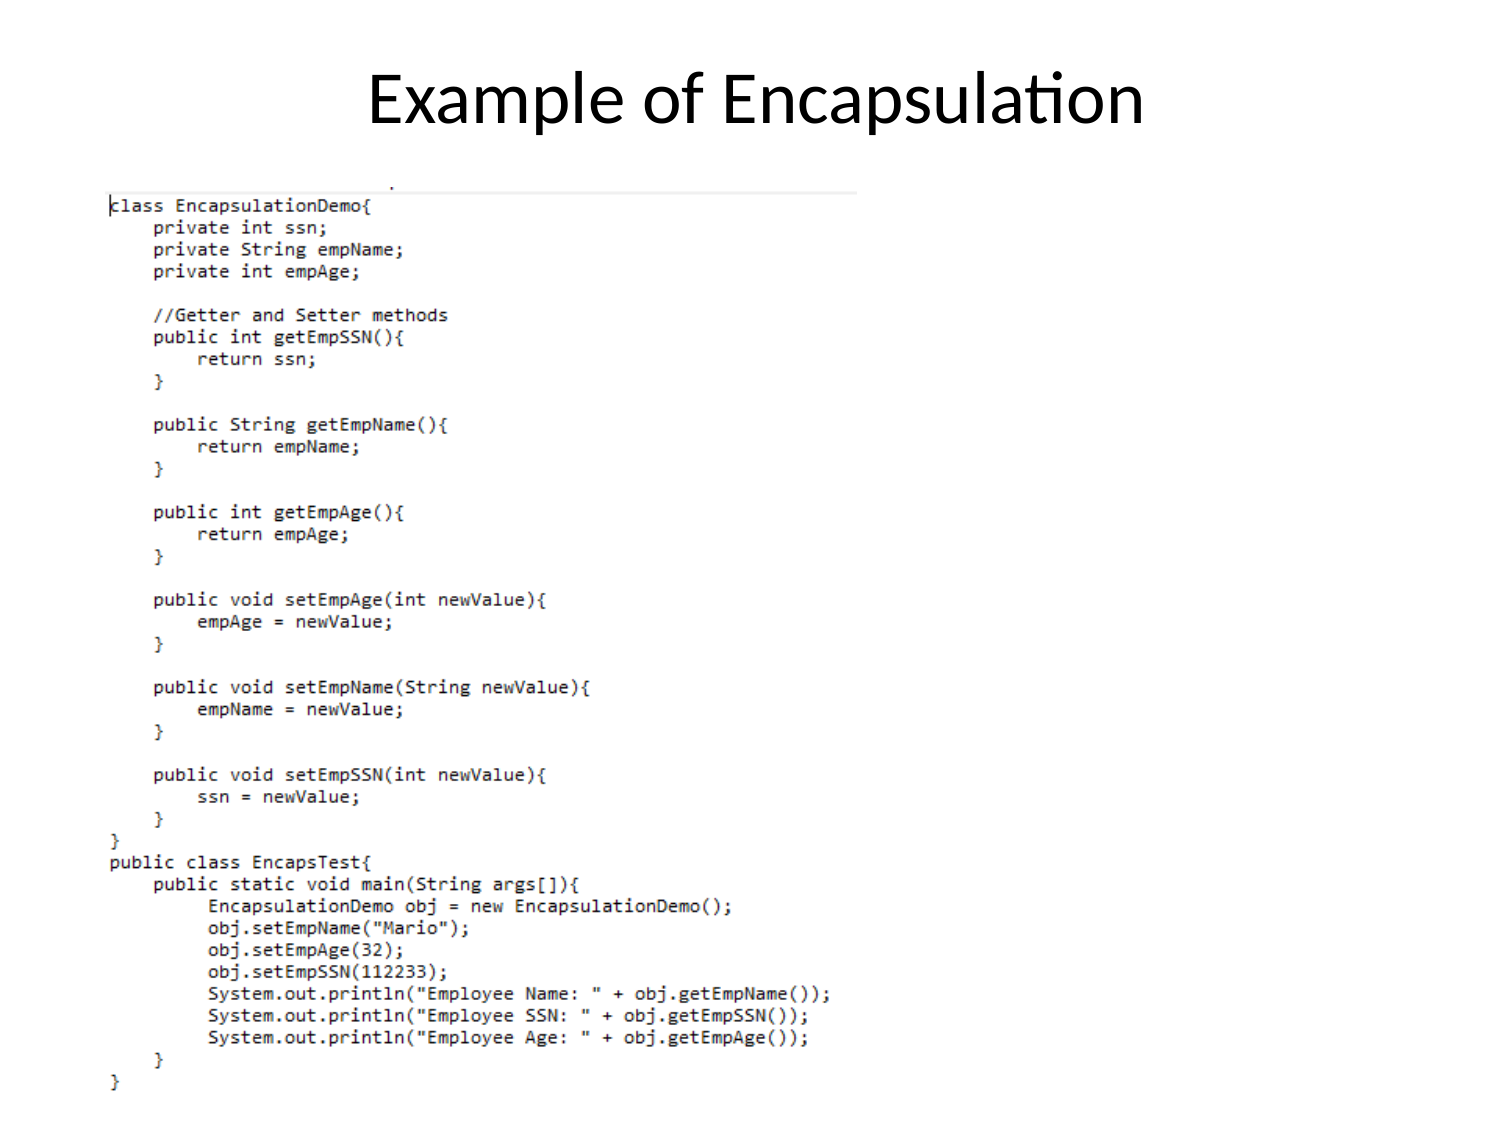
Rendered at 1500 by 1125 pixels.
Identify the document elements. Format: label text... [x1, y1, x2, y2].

title Example of Encapsulation [82, 0, 1432, 188]
picture [105, 187, 858, 1125]
